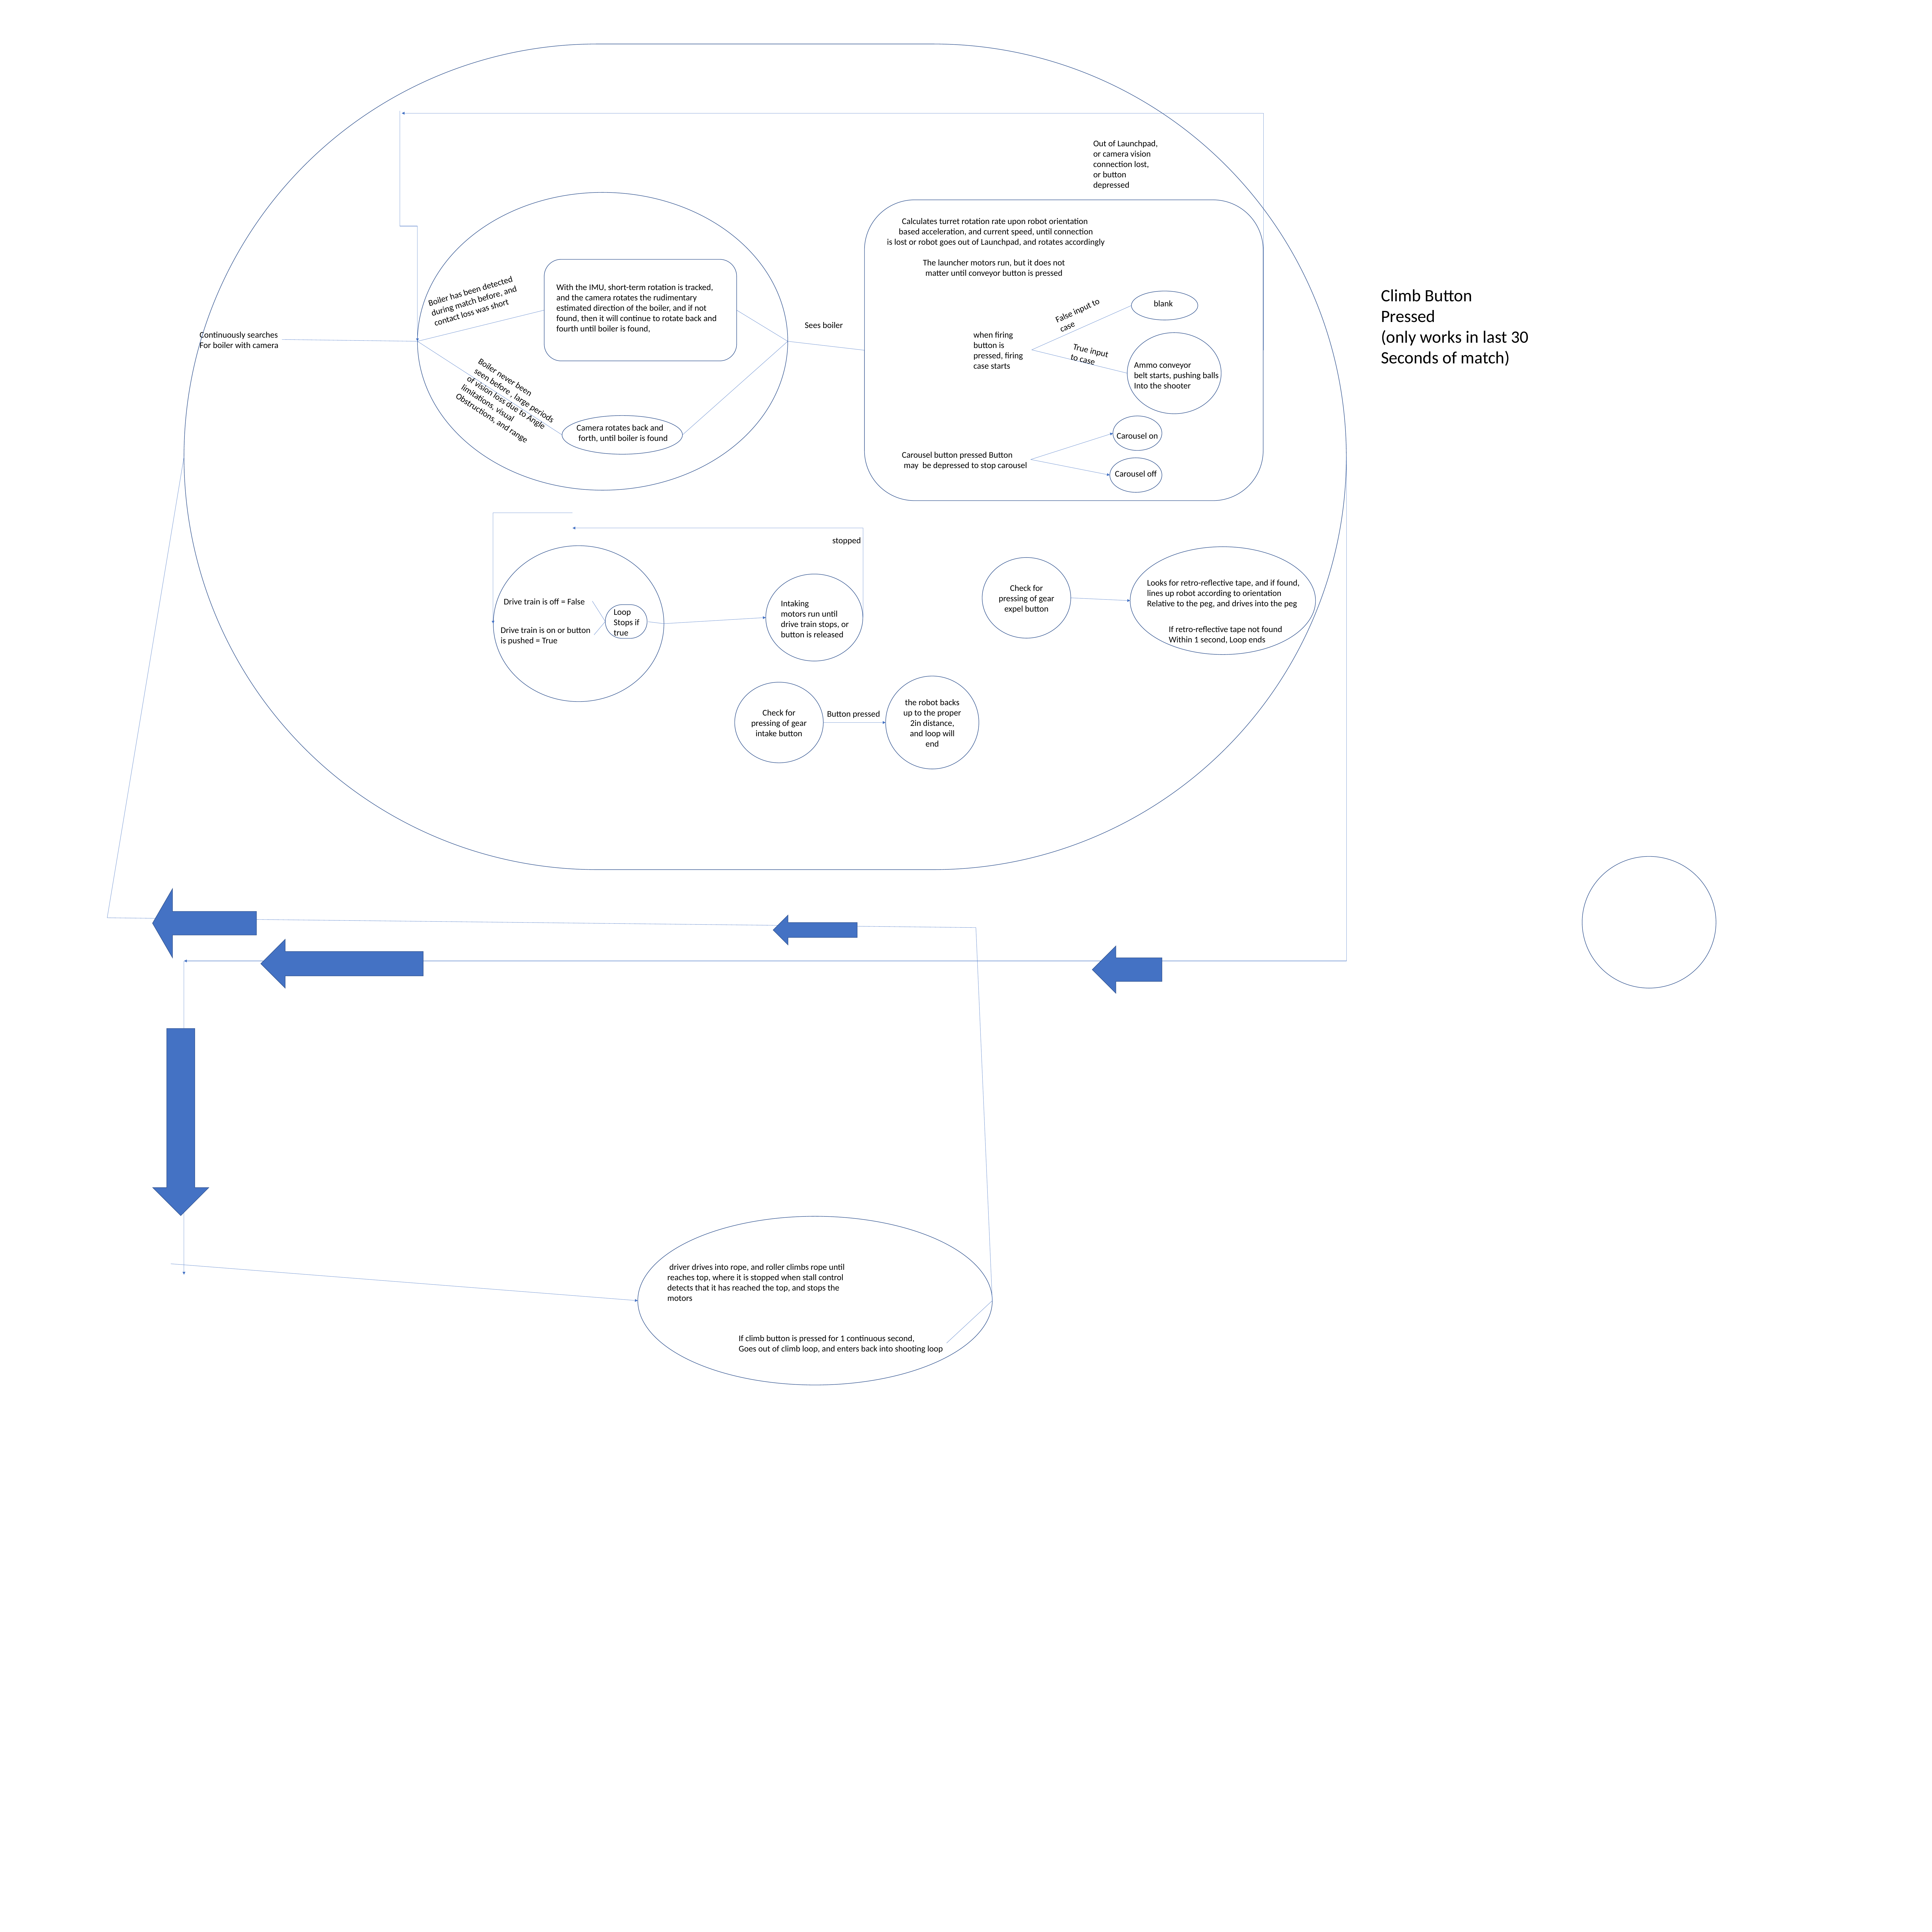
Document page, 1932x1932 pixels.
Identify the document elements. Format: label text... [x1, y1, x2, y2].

text_box [260, 961, 424, 989]
text_box [1092, 961, 1162, 994]
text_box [184, 457, 1346, 961]
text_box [948, 1300, 992, 1343]
text_box [184, 1028, 210, 1213]
text_box [1130, 350, 1218, 357]
text_box [1582, 856, 1716, 989]
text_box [1032, 433, 1113, 457]
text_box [184, 928, 976, 961]
text_box Climb Button Pressed (only works in last 30 Seconds of match) [1377, 282, 1536, 369]
text_box [152, 1028, 184, 1216]
text_box If climb button is pressed for 1 continuous second, Goes out of climb loop, and enters back into shooting loop [735, 1331, 947, 1355]
text_box [1263, 208, 1347, 457]
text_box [1032, 305, 1132, 350]
text_box Carousel on [1113, 428, 1162, 442]
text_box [293, 217, 524, 235]
text_box when firing button is pressed, firing case starts [970, 350, 1032, 372]
text_box [638, 1216, 976, 1385]
text_box Continuously searches For boiler with camera [196, 327, 204, 352]
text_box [402, 113, 1263, 350]
text_box [184, 44, 1163, 457]
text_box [107, 918, 976, 928]
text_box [648, 622, 664, 624]
text_box [864, 245, 1264, 457]
text_box [1132, 392, 1216, 414]
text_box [417, 350, 562, 435]
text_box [171, 1264, 638, 1301]
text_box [1071, 598, 1130, 601]
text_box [107, 457, 184, 918]
text_box [1127, 358, 1130, 389]
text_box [1032, 460, 1110, 475]
text_box [1116, 442, 1159, 451]
text_box [155, 928, 184, 959]
text_box [1114, 416, 1161, 428]
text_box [282, 339, 402, 341]
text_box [682, 350, 788, 435]
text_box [1032, 350, 1127, 373]
text_box Ammo conveyor belt starts, pushing balls Into the shooter [1130, 357, 1222, 392]
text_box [976, 928, 992, 1301]
text_box driver drives into rope, and roller climbs rope until reaches top, where it is stopped when stall control detects that it has reached the top, and stops the motors [664, 1260, 855, 1305]
